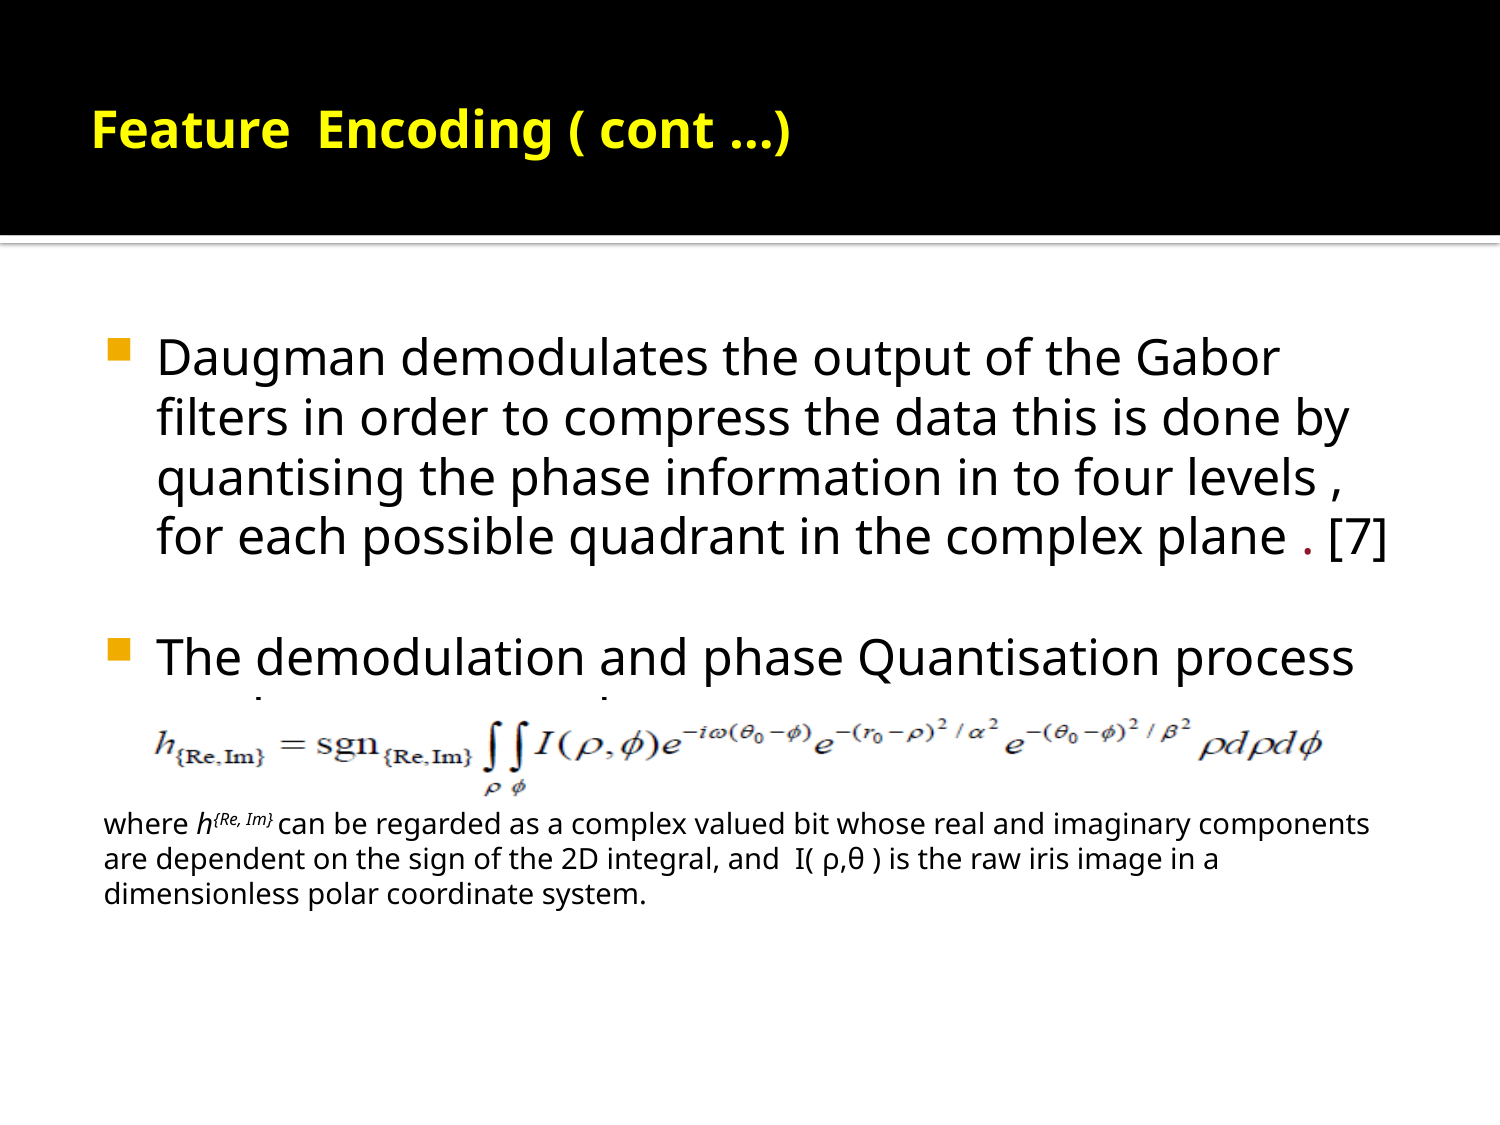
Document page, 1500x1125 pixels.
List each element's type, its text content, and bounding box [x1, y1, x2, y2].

list Daugman demodulates the output of the Gabor filters in order to compress the data this is done by quantising the phase information in to four levels , for each possible quadrant in the complex plane . [7] The demodulation and phase Quantisation process can be represented as where h{Re, Im} can be regarded as a complex valued bit whose real and imaginary components are dependent on the sign of the 2D integral, and I( ρ,θ ) is the raw iris image in a dimensionless polar coordinate system. [74, 249, 1426, 1076]
picture [149, 700, 1338, 800]
title Feature Encoding ( cont …) [75, 25, 1425, 231]
